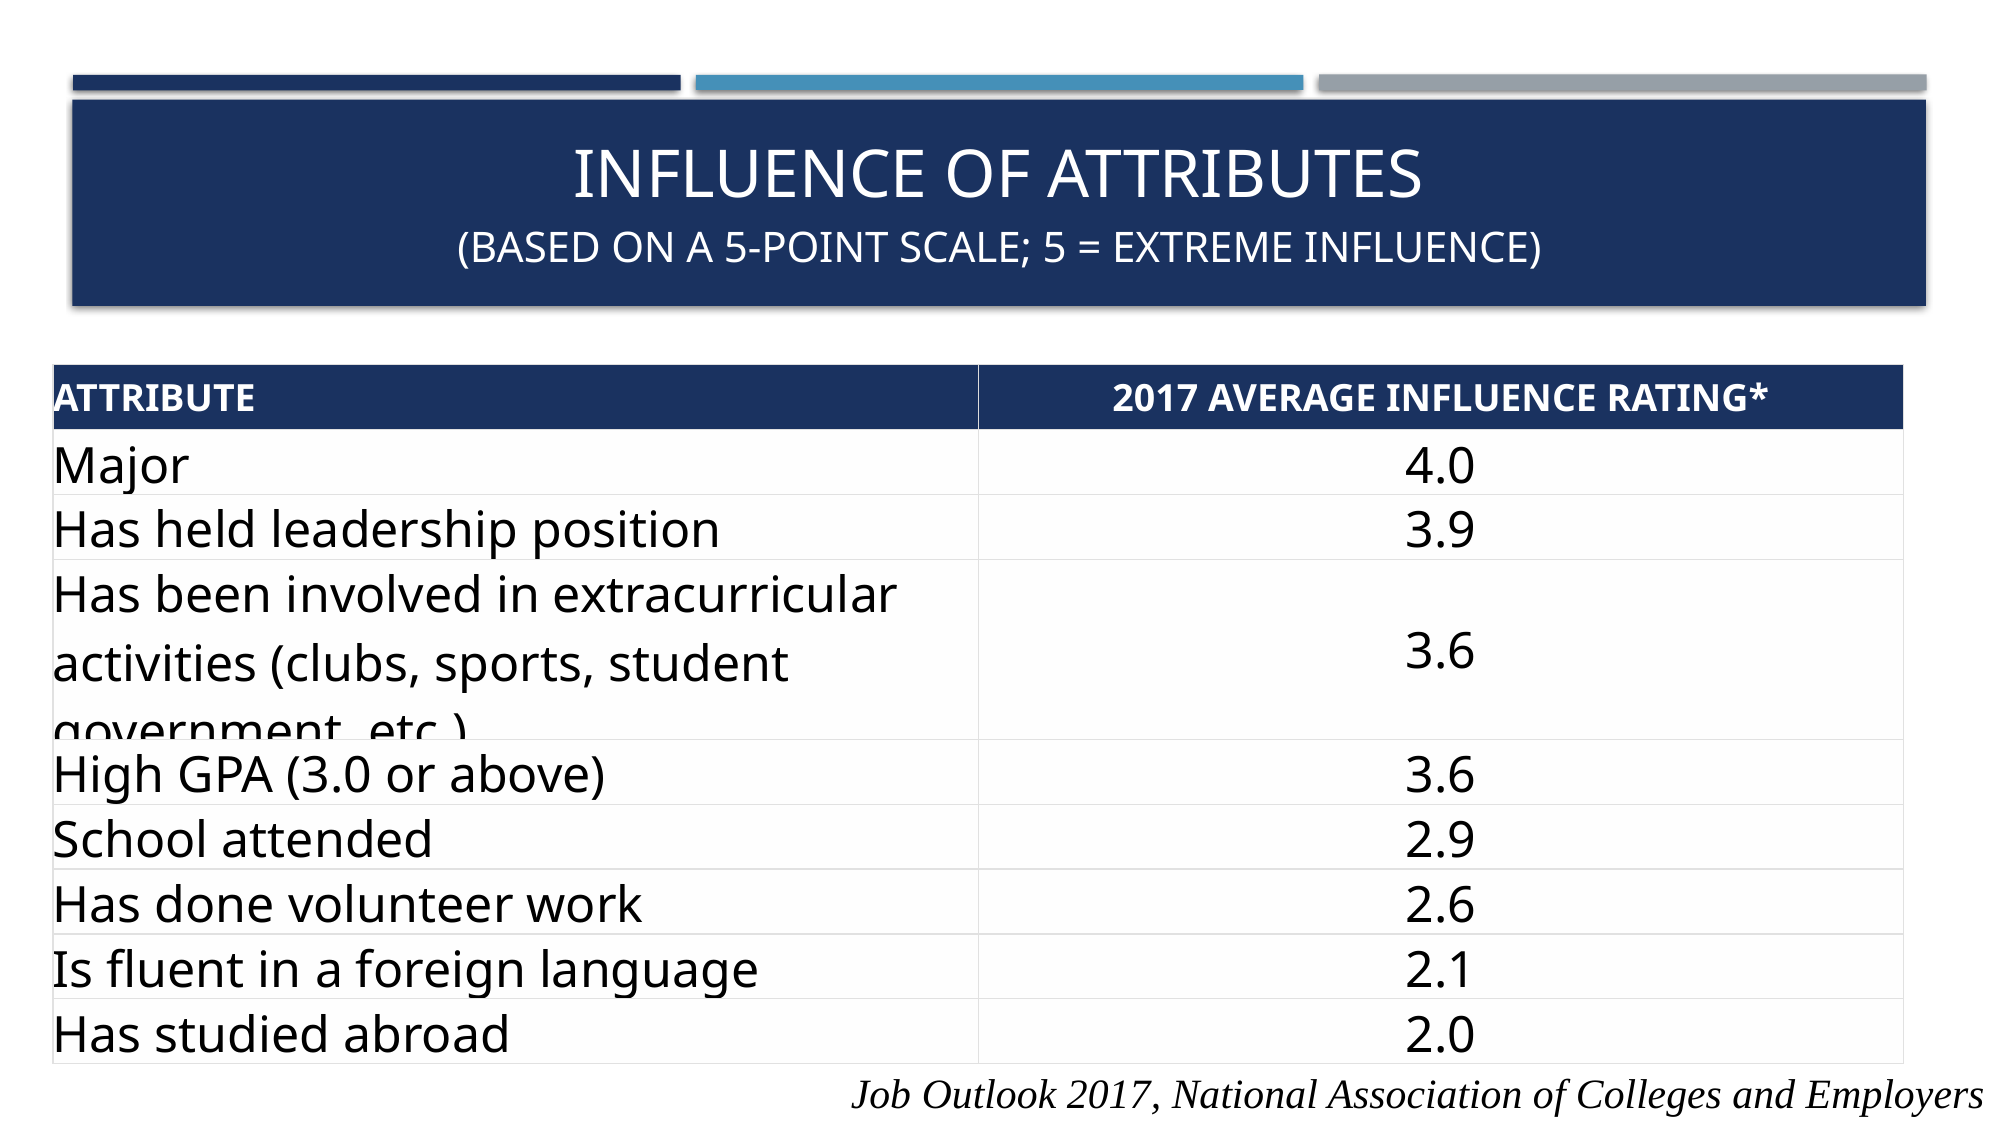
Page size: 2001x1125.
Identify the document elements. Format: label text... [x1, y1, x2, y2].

table_cell Has studied abroad [54, 999, 978, 1063]
table_cell Major [54, 430, 978, 494]
table_cell 2.6 [979, 870, 1903, 933]
table_cell Is fluent in a foreign language [54, 935, 978, 998]
table_cell Has done volunteer work [54, 870, 978, 933]
table_cell Has been involved in extracurricular activities (clubs, sports, student government, etc.) [54, 560, 978, 739]
table_cell School attended [54, 805, 978, 868]
table_cell 4.0 [979, 430, 1903, 494]
table_cell 3.6 [979, 740, 1903, 804]
table_header ATTRIBUTE [54, 365, 978, 429]
table_cell 2.1 [979, 935, 1903, 998]
text_box Job Outlook 2017, National Association of Colleges and Employers [241, 1059, 2000, 1125]
table_cell 3.9 [979, 495, 1903, 559]
table_cell 2.0 [979, 999, 1903, 1063]
table_cell 3.6 [979, 560, 1903, 739]
table_cell 2.9 [979, 805, 1903, 868]
table_header 2017 AVERAGE INFLUENCE RATING* [979, 365, 1903, 429]
table_cell High GPA (3.0 or above) [54, 740, 978, 804]
table_cell Has held leadership position [54, 495, 978, 559]
title Influence of attributes (Based on a 5-point scale; 5 = extreme influence) [94, 119, 1904, 282]
